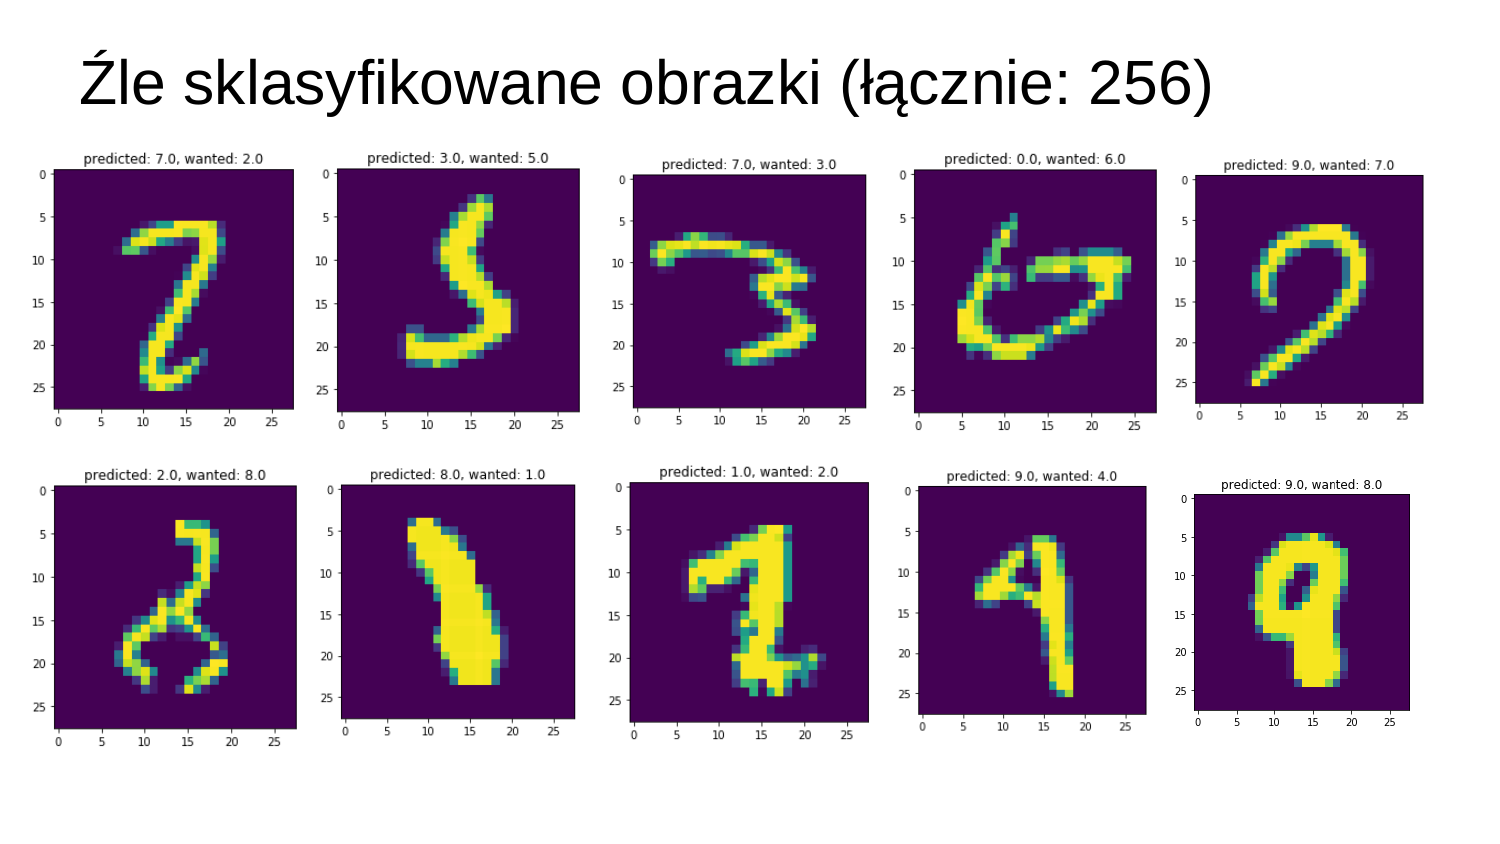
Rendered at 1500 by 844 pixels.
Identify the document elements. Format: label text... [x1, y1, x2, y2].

picture [24, 145, 305, 436]
picture [890, 463, 1157, 740]
picture [600, 458, 881, 748]
picture [24, 461, 308, 755]
picture [312, 461, 586, 744]
picture [307, 144, 591, 438]
picture [1167, 472, 1419, 734]
picture [604, 150, 878, 434]
title Źle sklasyfikowane obrazki (łącznie: 256) [64, 26, 1463, 121]
picture [884, 145, 1434, 439]
